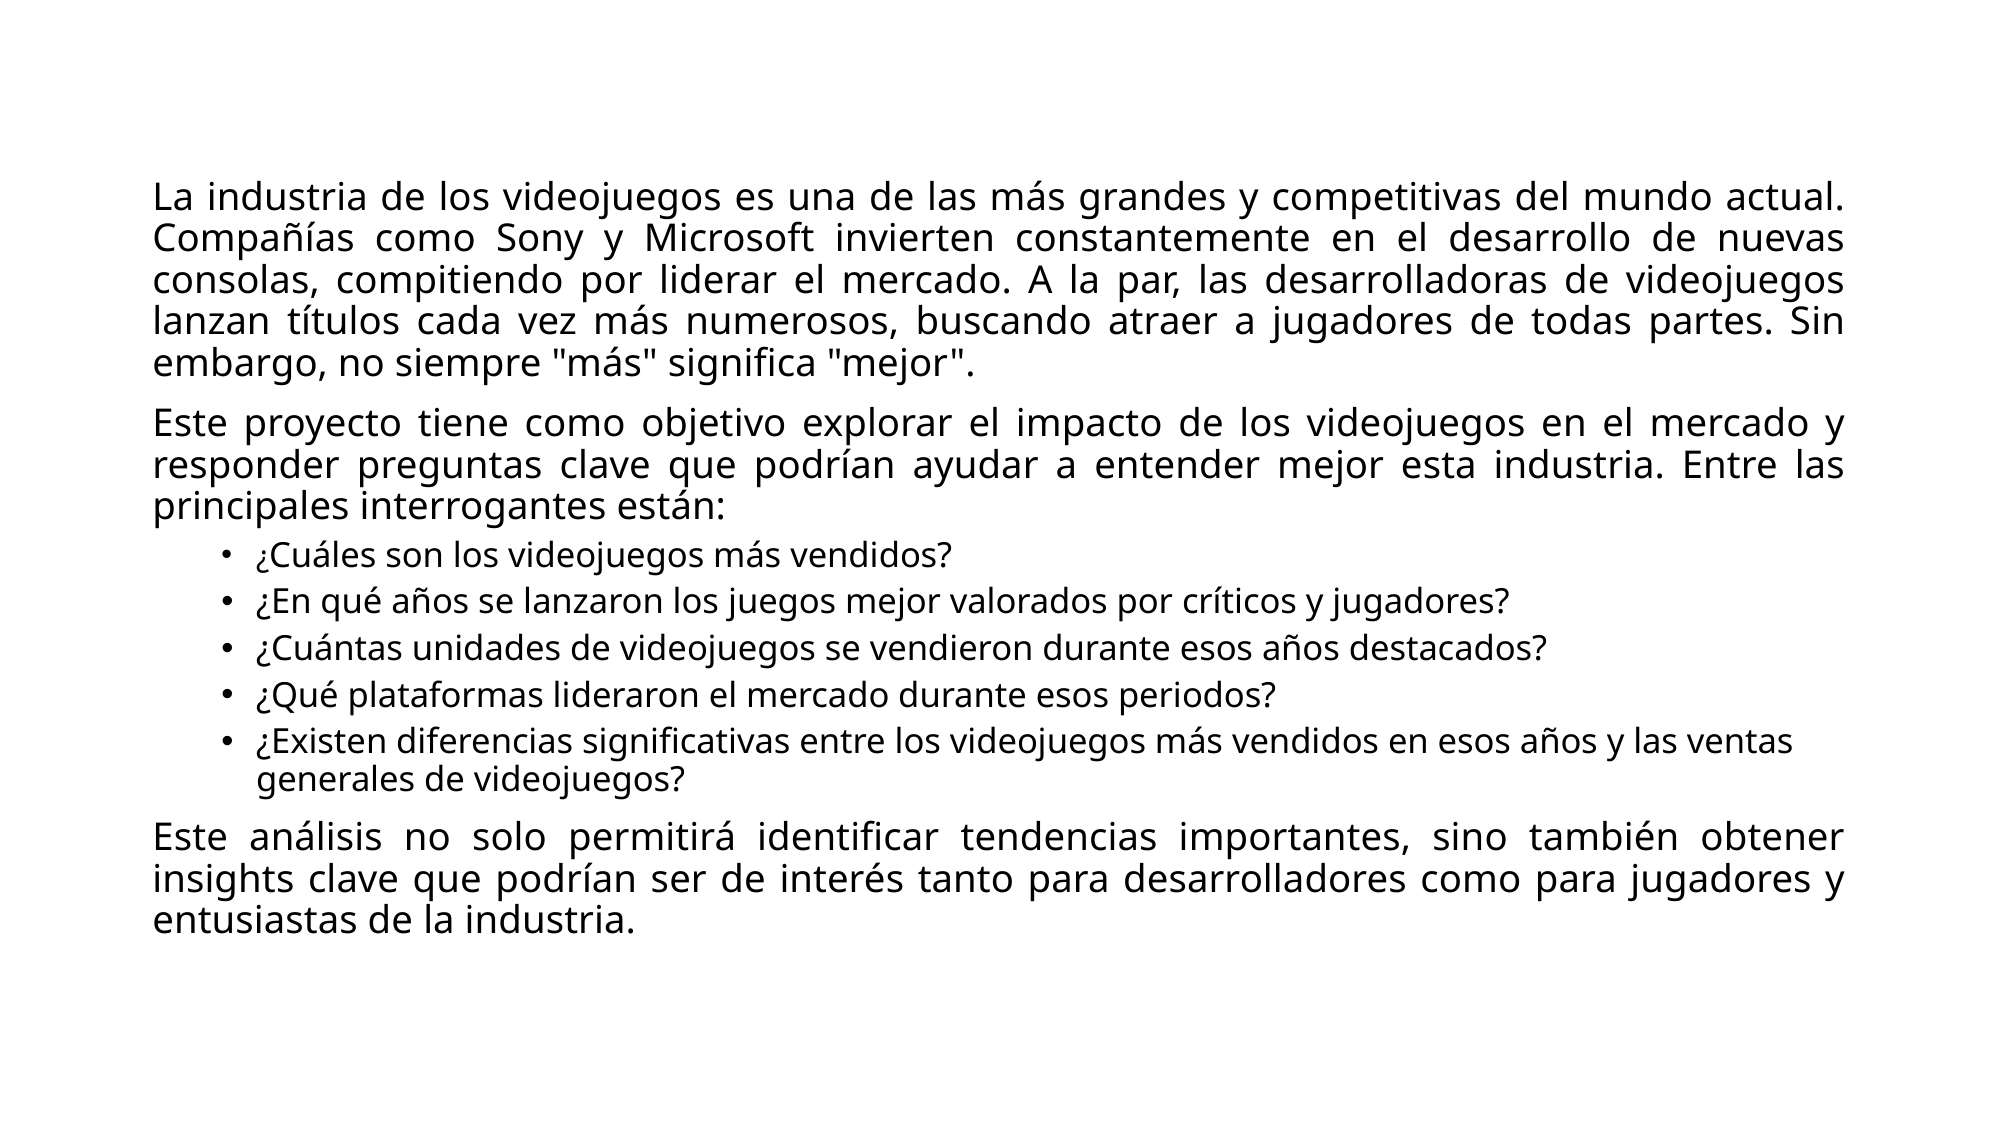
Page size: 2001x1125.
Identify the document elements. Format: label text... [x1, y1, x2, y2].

list La industria de los videojuegos es una de las más grandes y competitivas del mundo actual. Compañías como Sony y Microsoft invierten constantemente en el desarrollo de nuevas consolas, compitiendo por liderar el mercado. A la par, las desarrolladoras de videojuegos lanzan títulos cada vez más numerosos, buscando atraer a jugadores de todas partes. Sin embargo, no siempre "más" significa "mejor". Este proyecto tiene como objetivo explorar el impacto de los videojuegos en el mercado y responder preguntas clave que podrían ayudar a entender mejor esta industria. Entre las principales interrogantes están: ¿Cuáles son los videojuegos más vendidos? ¿En qué años se lanzaron los juegos mejor valorados por críticos y jugadores? ¿Cuántas unidades de videojuegos se vendieron durante esos años destacados? ¿Qué plataformas lideraron el mercado durante esos periodos? ¿Existen diferencias significativas entre los videojuegos más vendidos en esos años y las ventas generales de videojuegos? Este análisis no solo permitirá identificar tendencias importantes, sino también obtener insights clave que podrían ser de interés tanto para desarrolladores como para jugadores y entusiastas de la industria. [137, 169, 1863, 956]
